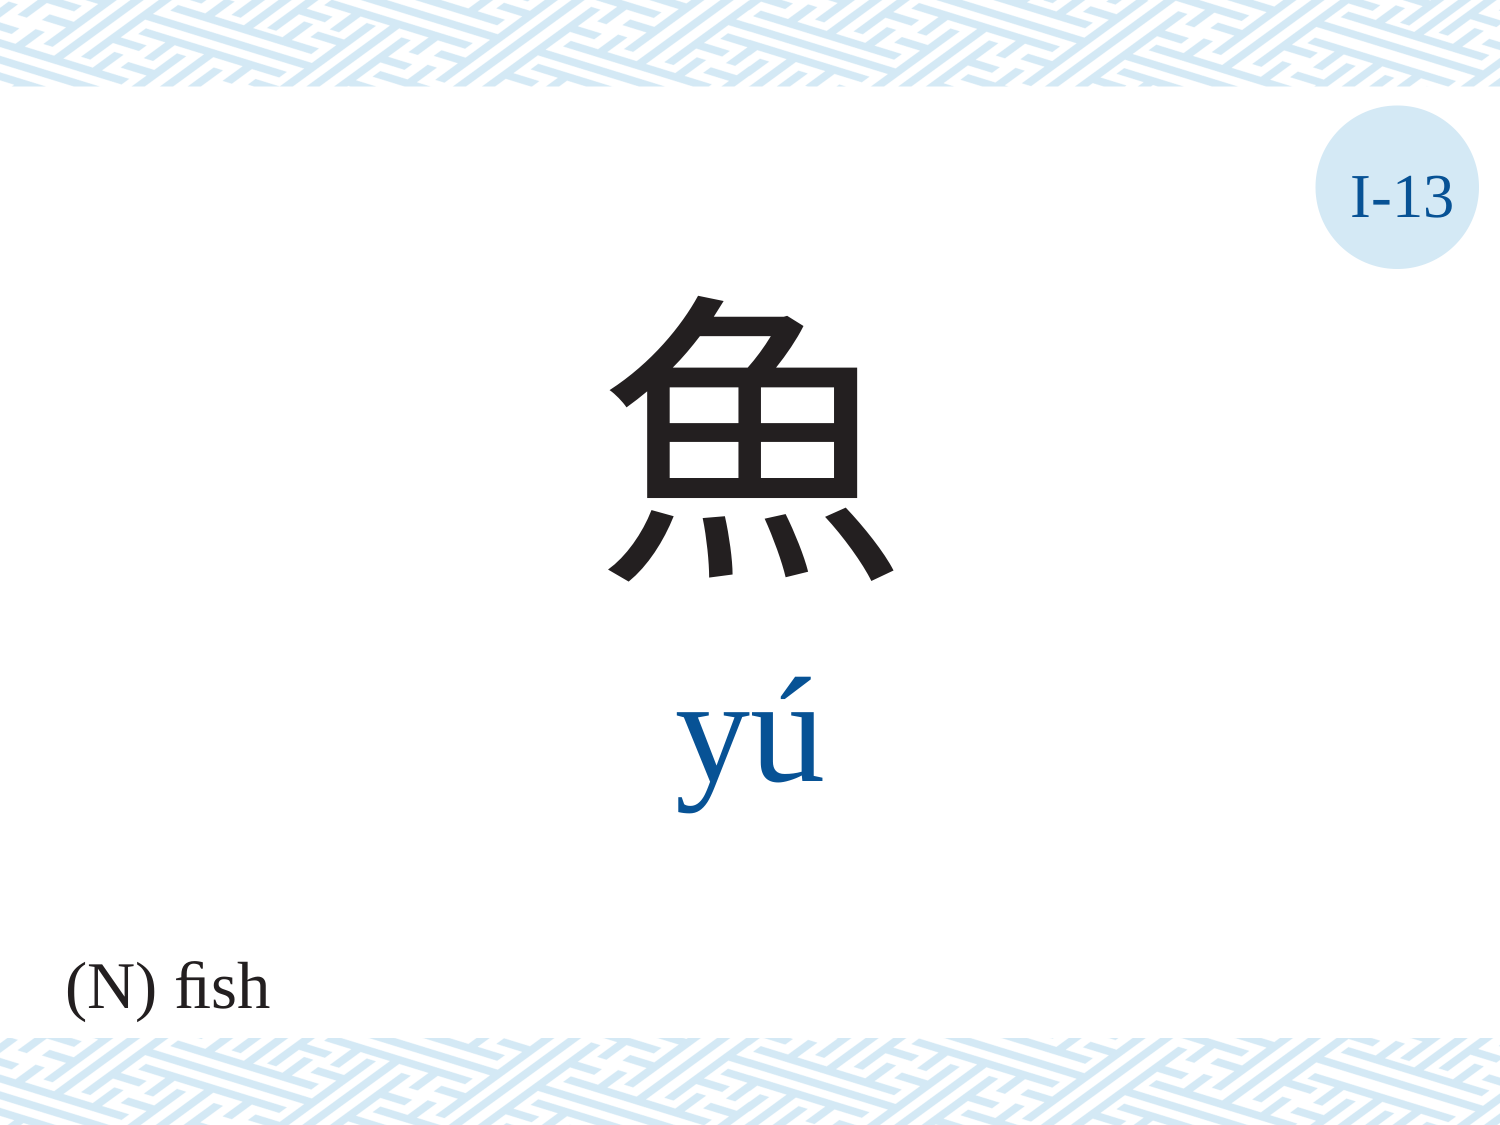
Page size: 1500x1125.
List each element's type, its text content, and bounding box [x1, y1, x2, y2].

text_box (N) ﬁsh [62, 942, 321, 1023]
picture [0, 0, 1500, 1125]
text_box I-13 魚 yú [593, 154, 1456, 812]
